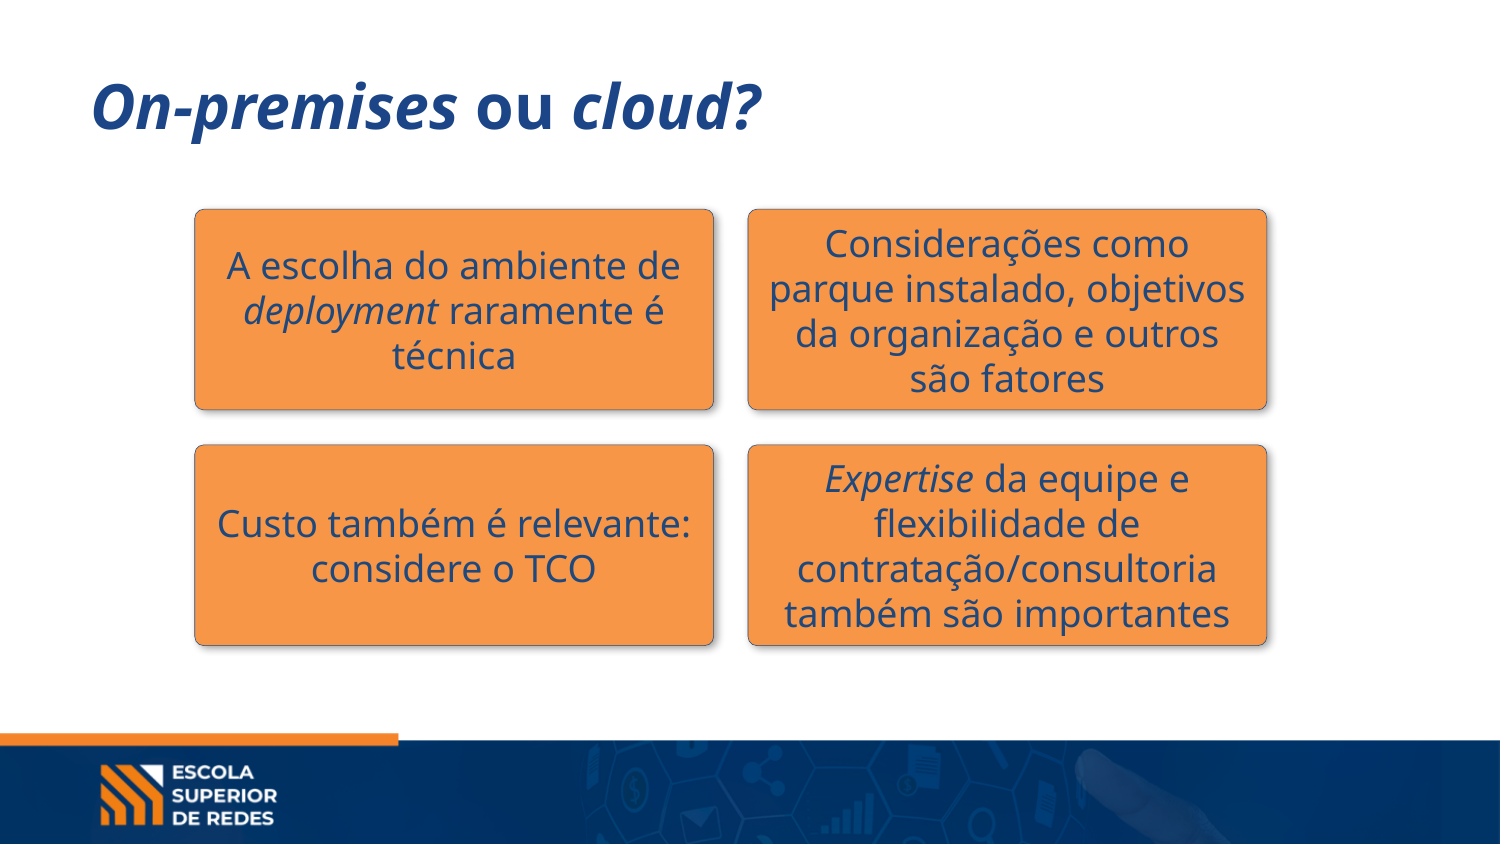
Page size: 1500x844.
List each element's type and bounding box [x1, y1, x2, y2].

list [0, 1, 1500, 844]
